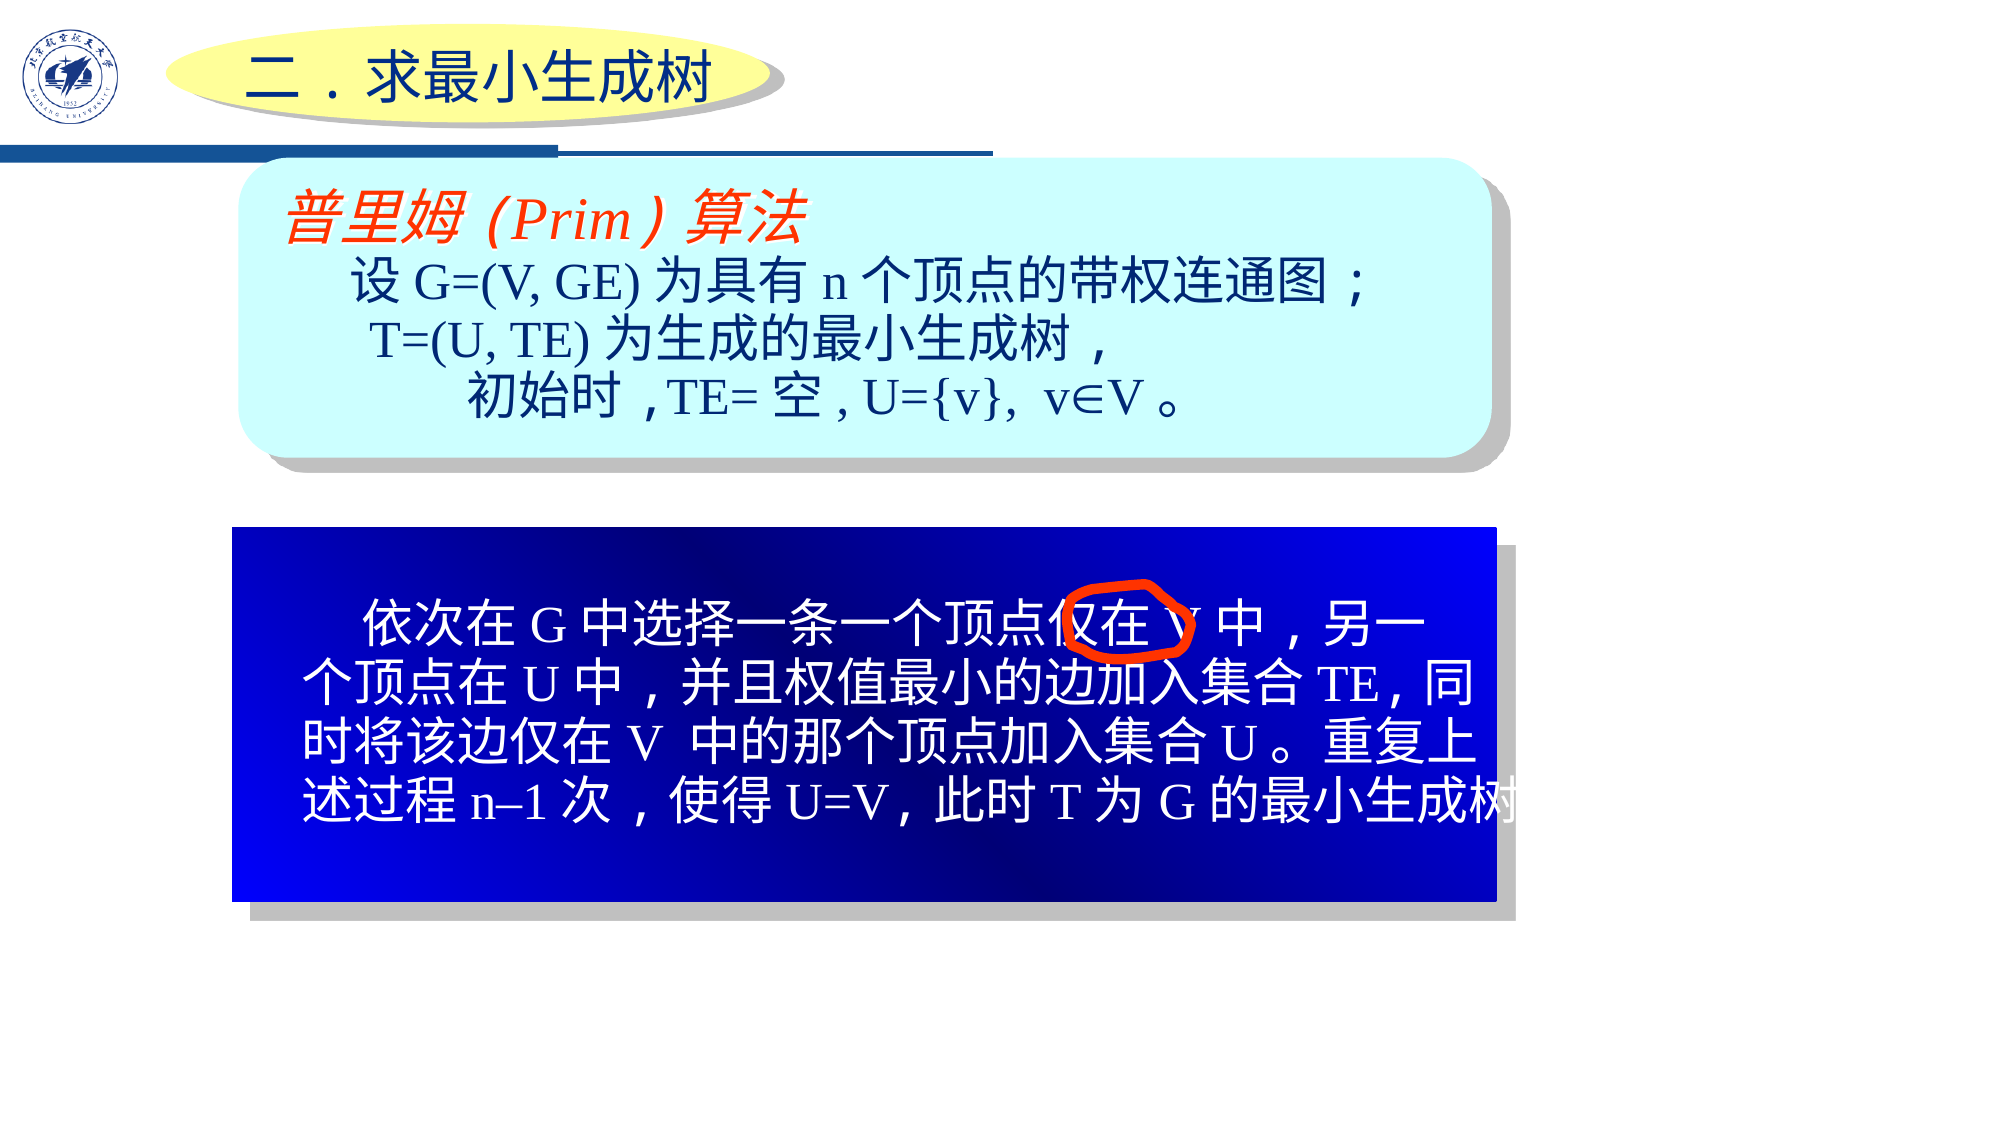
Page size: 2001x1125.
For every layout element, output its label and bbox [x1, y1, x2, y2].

text_box [232, 526, 1550, 902]
text_box [165, 23, 835, 123]
text_box [238, 157, 1502, 458]
picture [16, 23, 124, 130]
